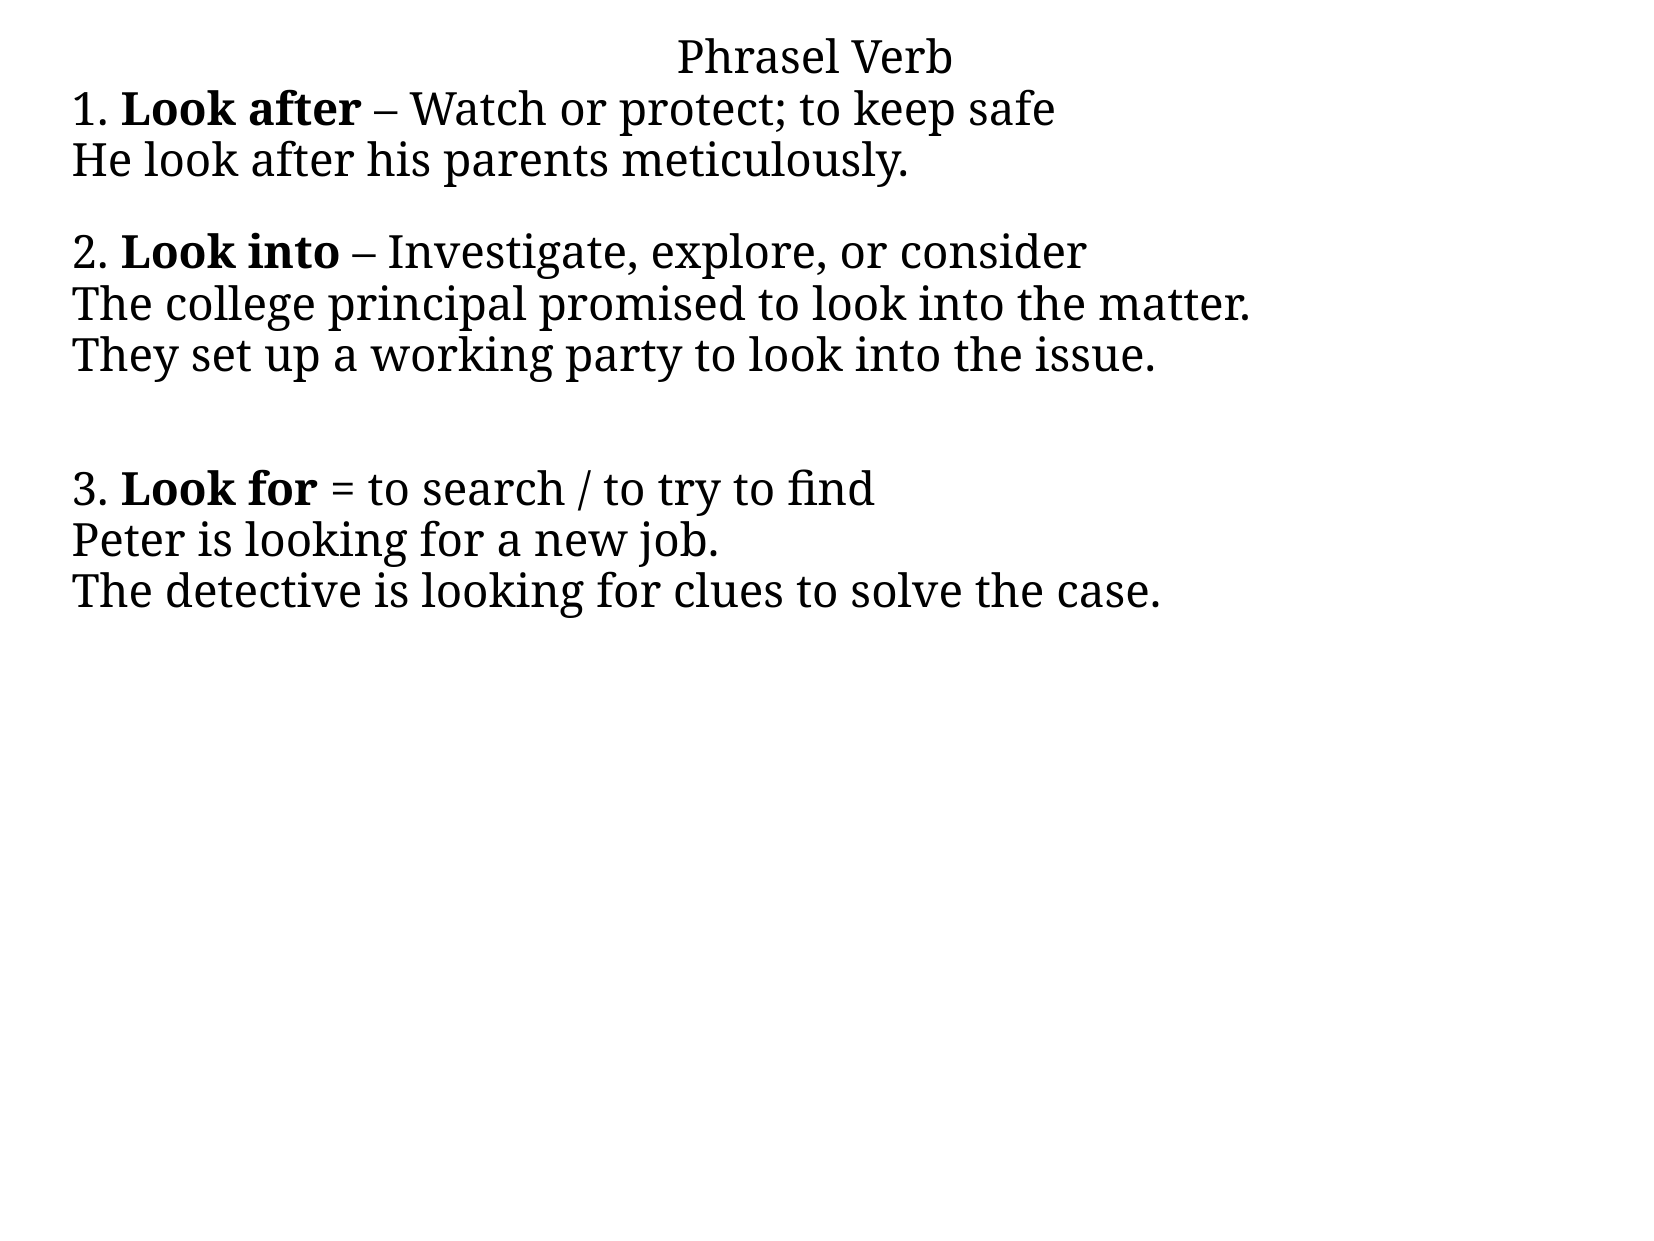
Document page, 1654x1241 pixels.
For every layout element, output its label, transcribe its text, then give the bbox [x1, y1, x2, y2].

text_box Phrasel Verb 1. Look after – Watch or protect; to keep safe He look after his parents meticulously. 2. Look into – Investigate, explore, or consider The college principal promised to look into the matter. They set up a working party to look into the issue. 3. Look for = to search / to try to find Peter is looking for a new job. The detective is looking for clues to solve the case. [71, 31, 1560, 1140]
text_box [74, 195, 1563, 1215]
